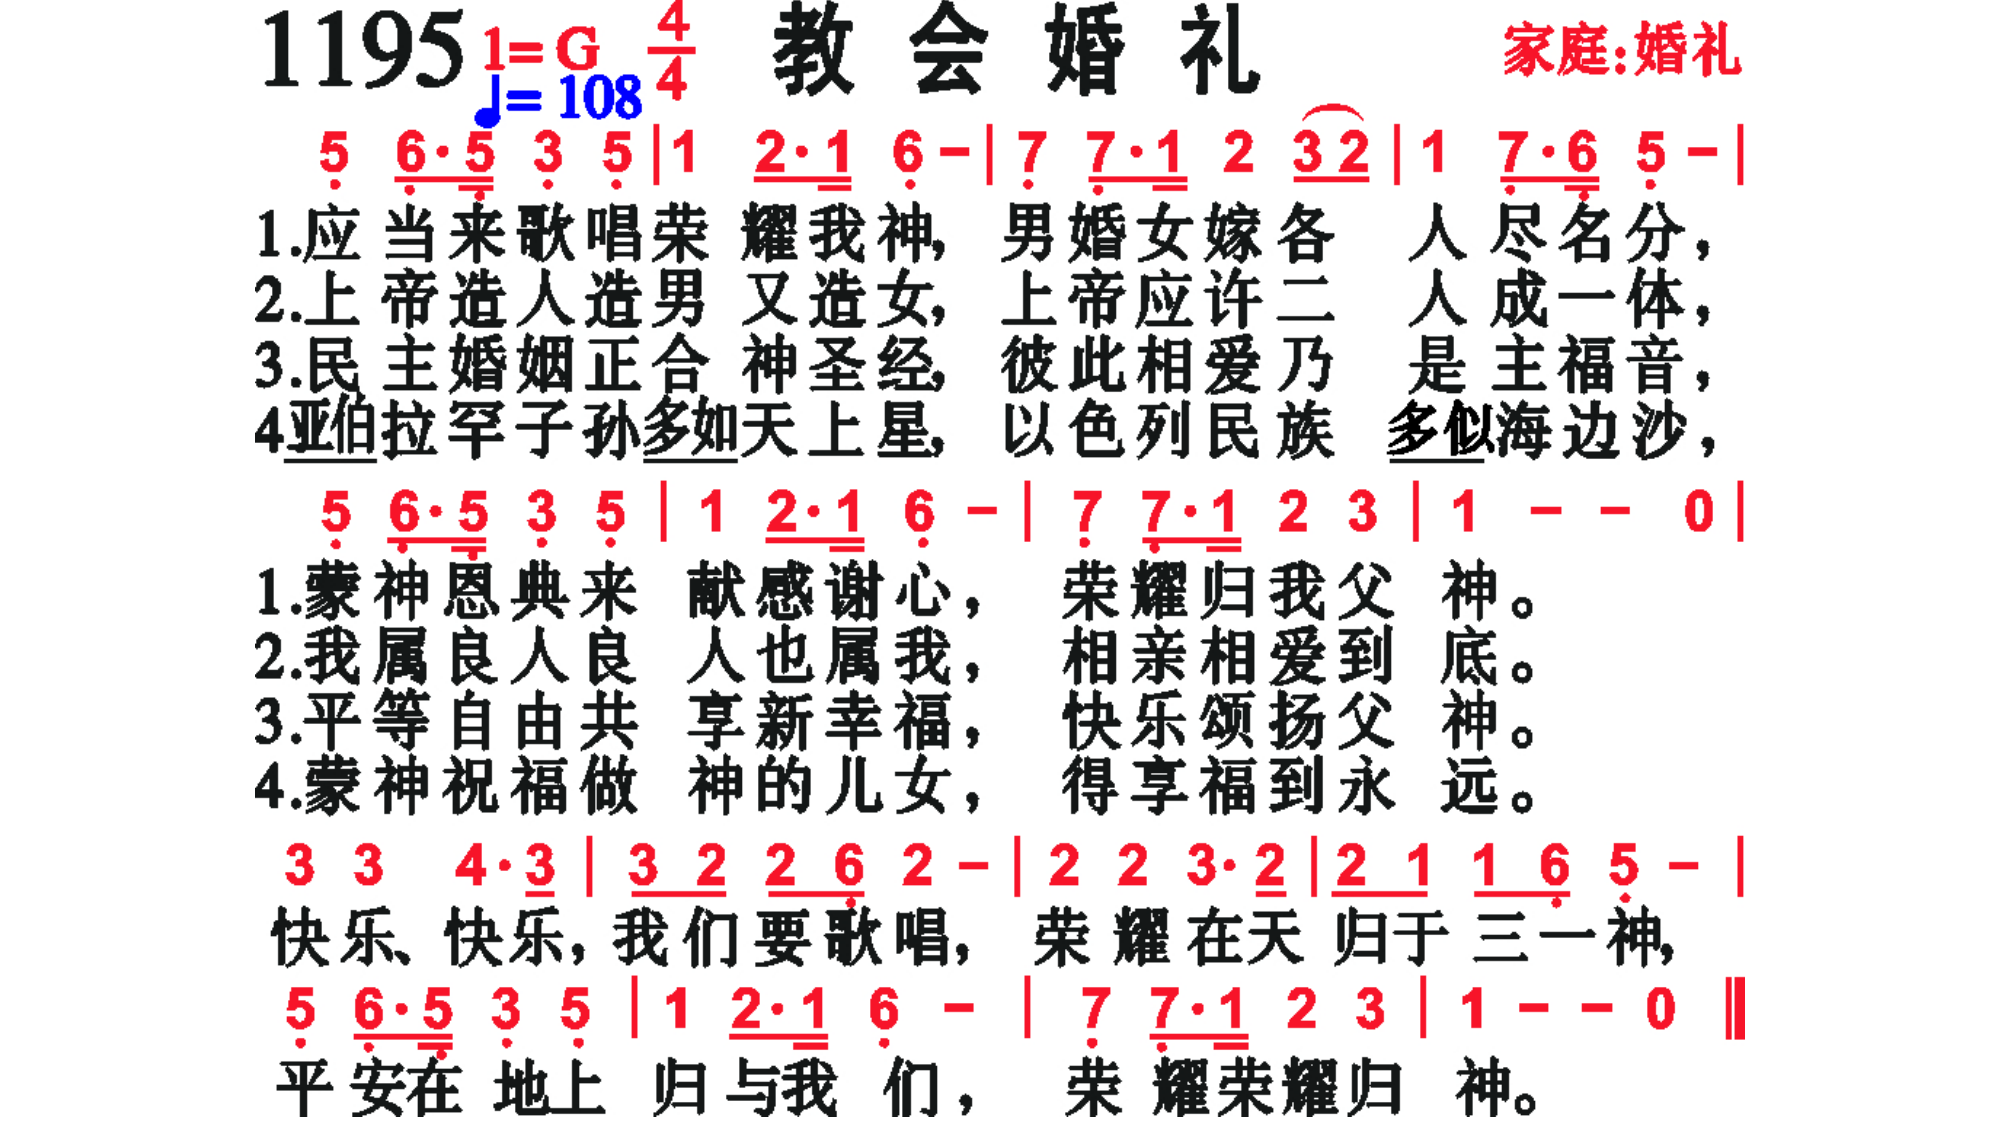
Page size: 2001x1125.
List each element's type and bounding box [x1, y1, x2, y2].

picture [255, 0, 1745, 1117]
